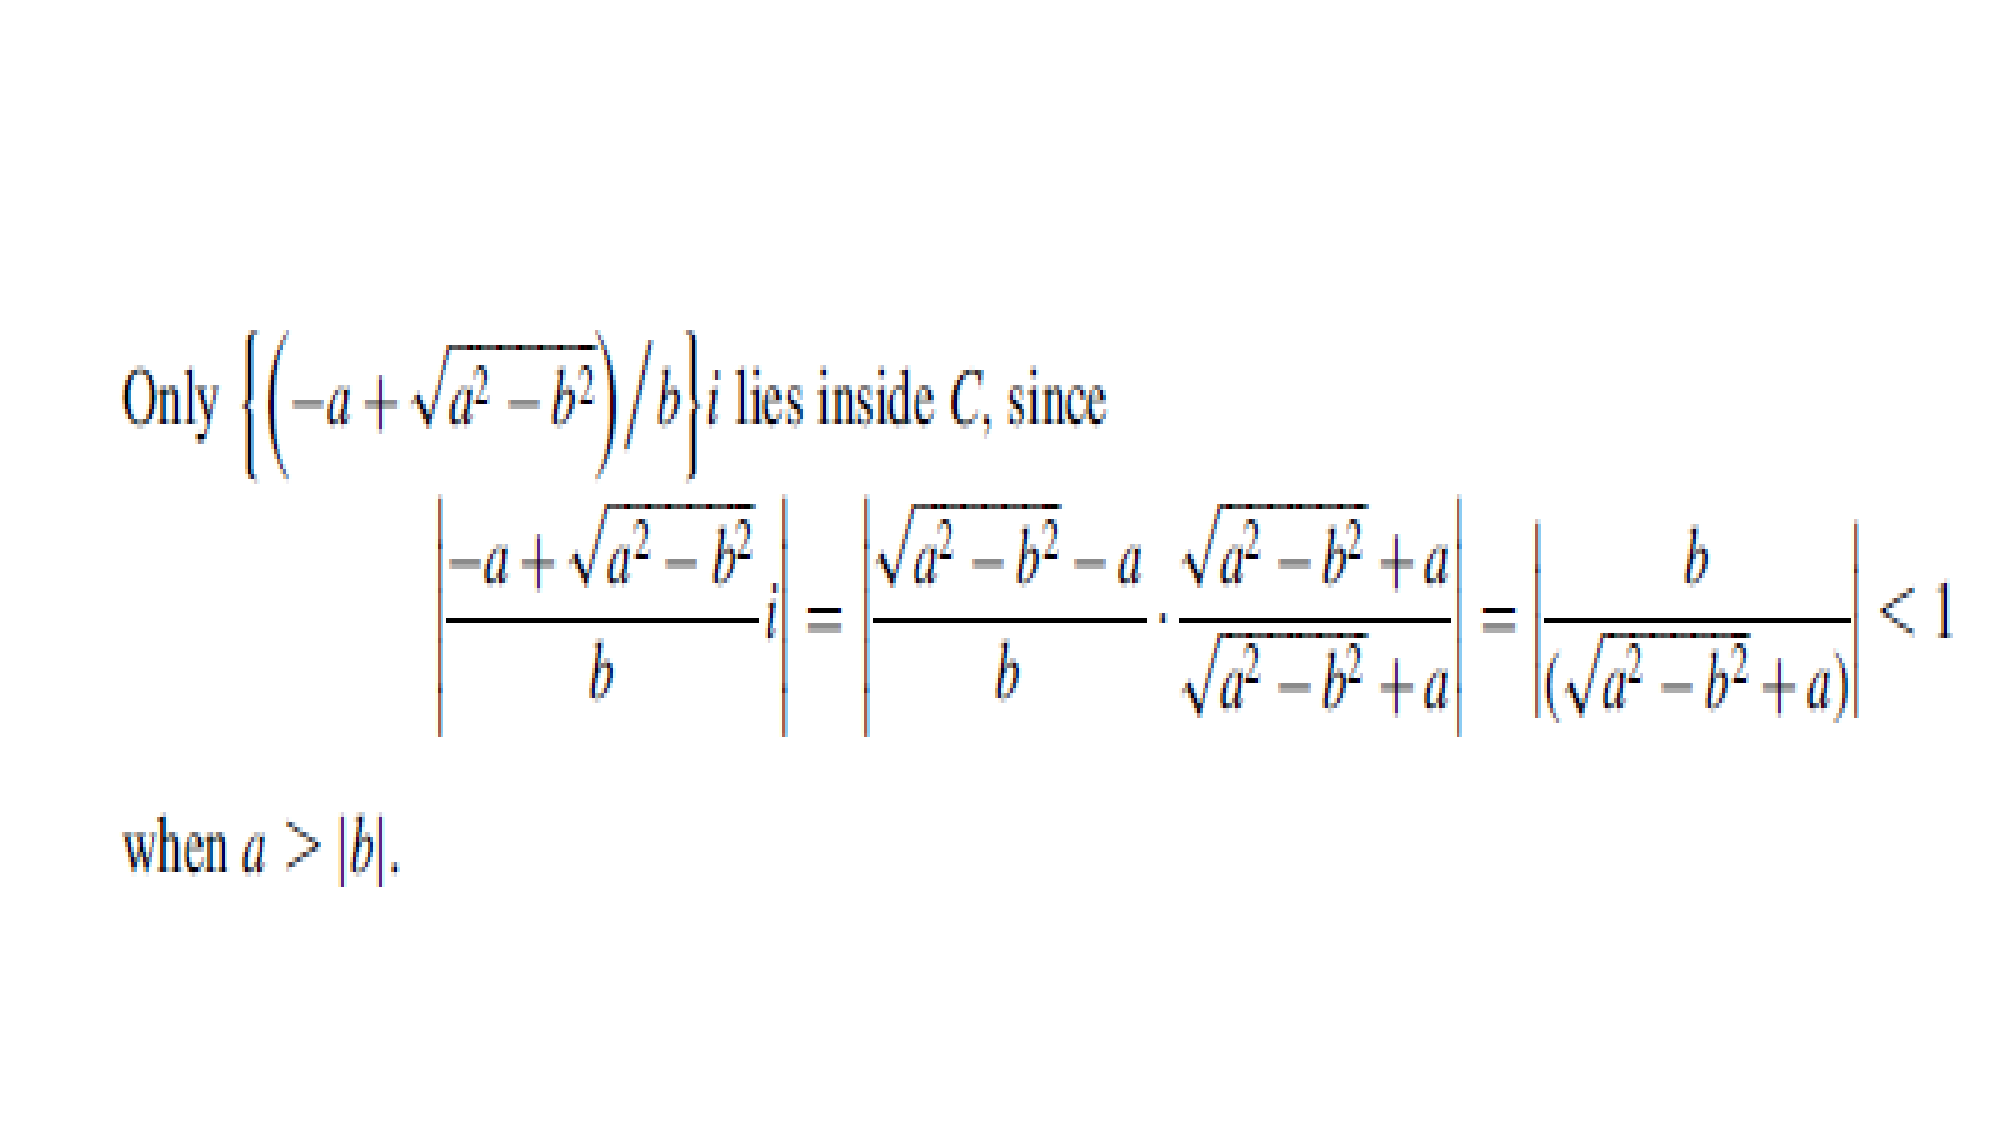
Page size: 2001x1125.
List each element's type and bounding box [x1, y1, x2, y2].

list [44, 236, 2000, 897]
